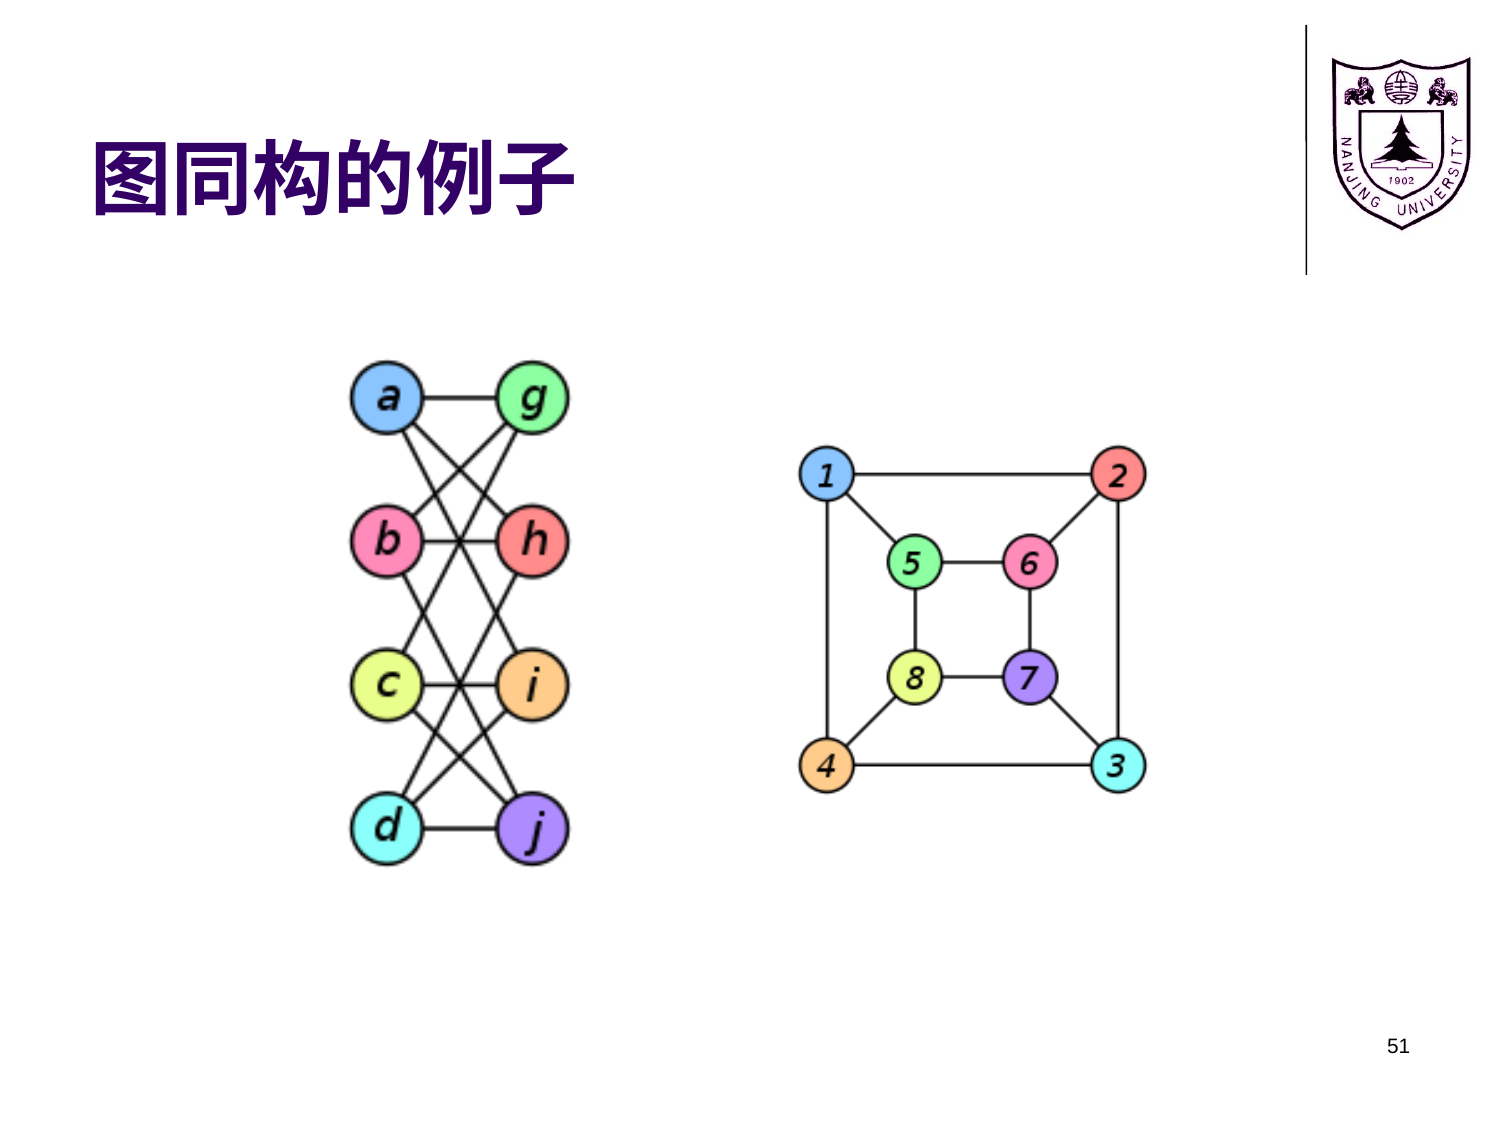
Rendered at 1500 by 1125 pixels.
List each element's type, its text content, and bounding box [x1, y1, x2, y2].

picture [785, 432, 1162, 808]
picture [336, 349, 585, 879]
slide_number 51 [1074, 1024, 1426, 1101]
picture [1328, 51, 1481, 235]
title 图同构的例子 [75, 20, 1313, 233]
